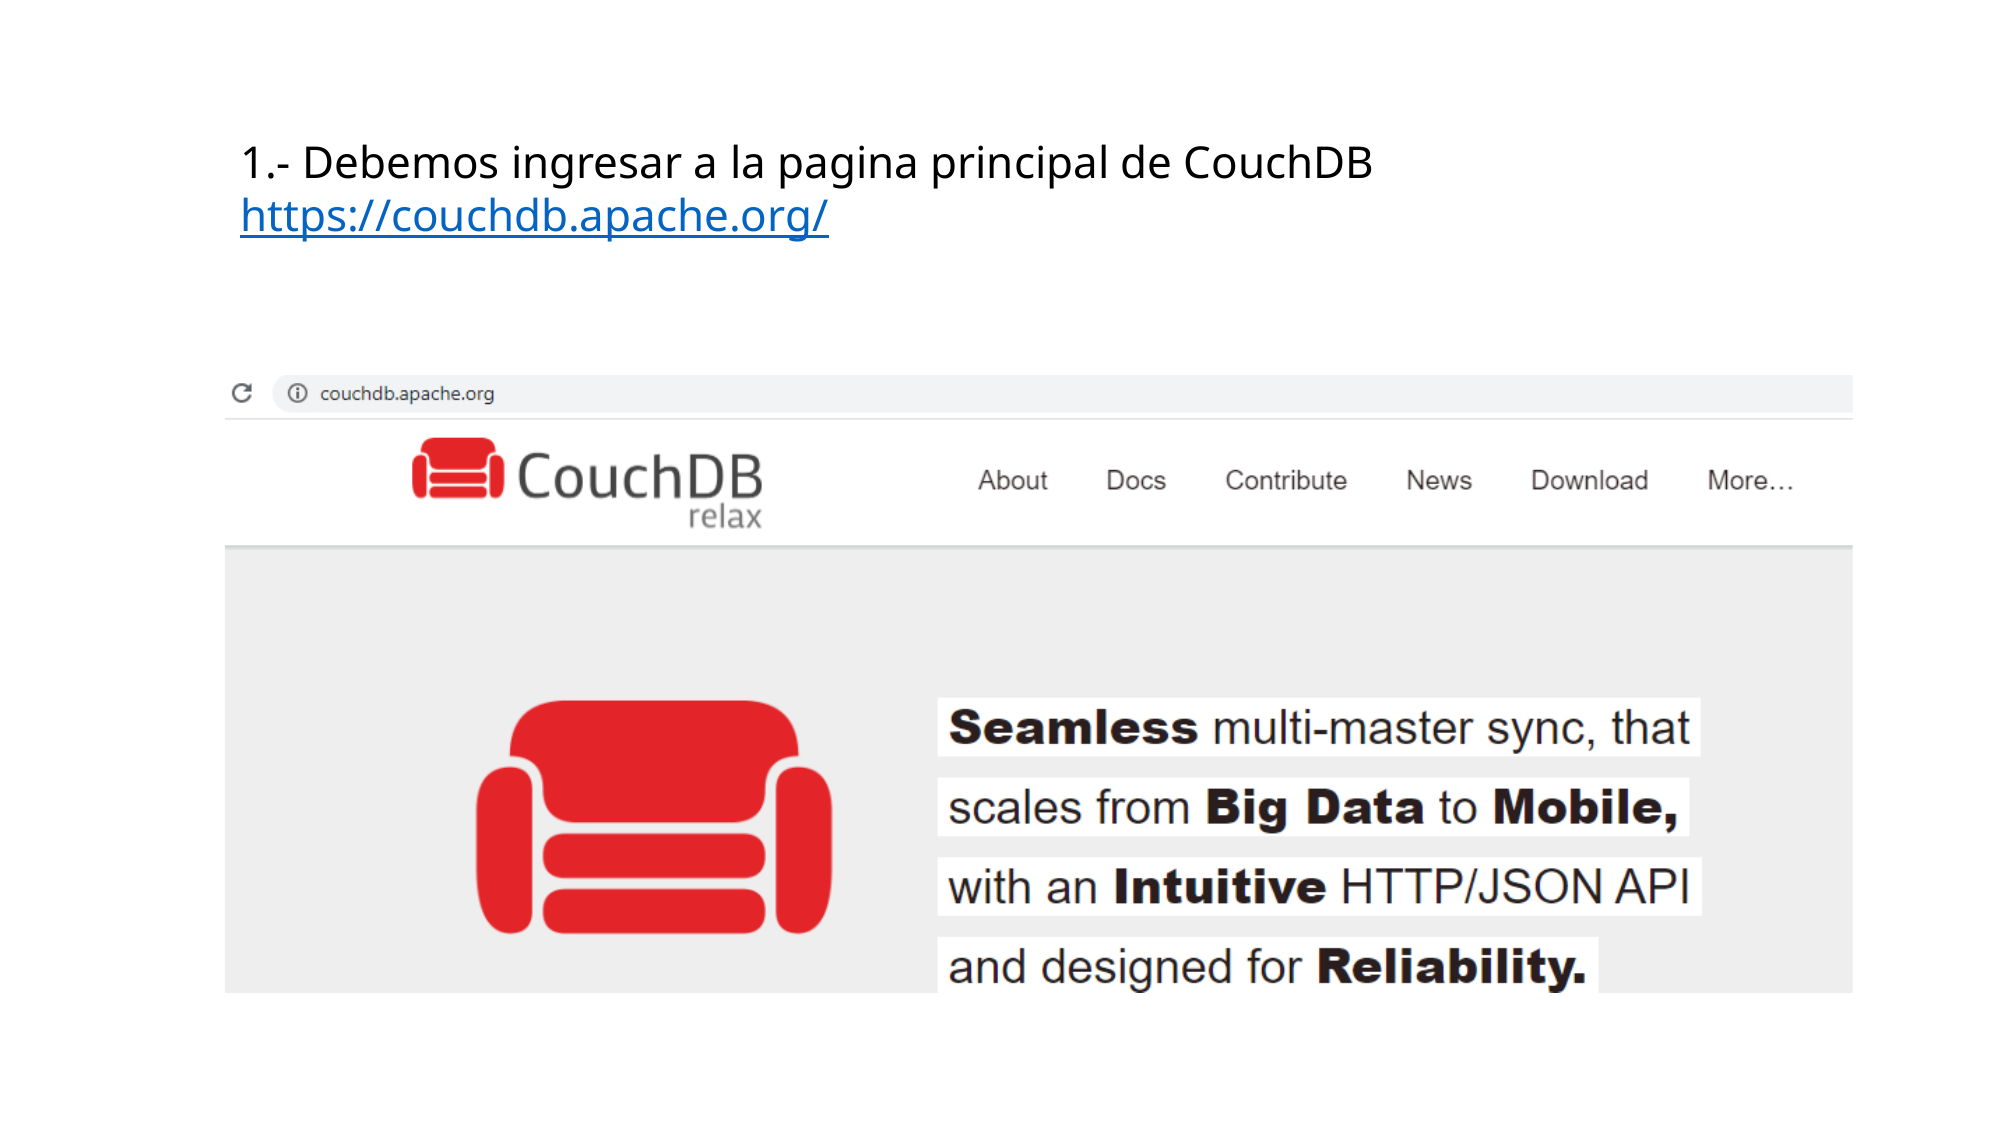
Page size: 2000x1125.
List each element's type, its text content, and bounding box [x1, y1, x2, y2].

picture [224, 375, 1853, 993]
title 1.- Debemos ingresar a la pagina principal de CouchDB https://couchdb.apache.org/ [224, 132, 1800, 251]
